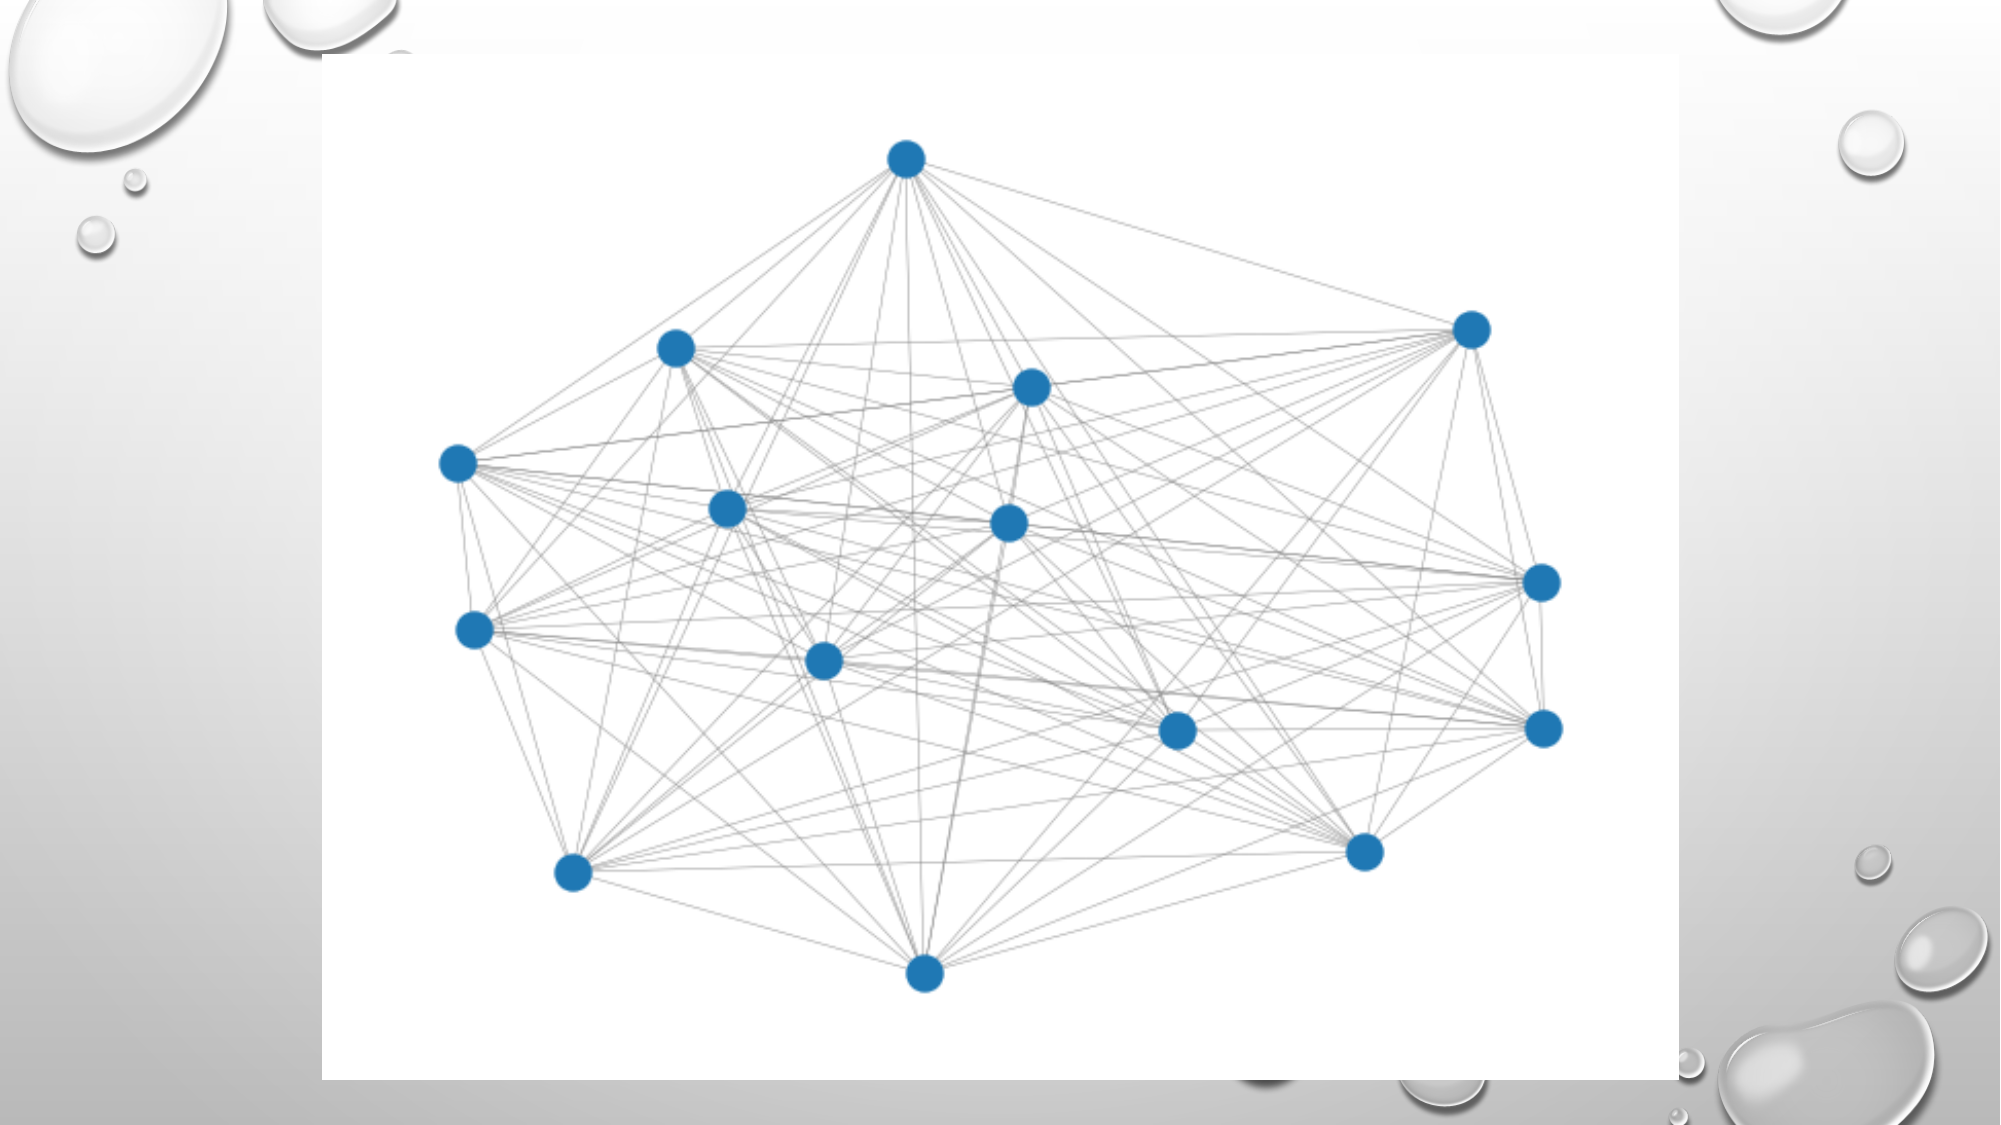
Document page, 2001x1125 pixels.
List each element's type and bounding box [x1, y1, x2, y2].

picture [0, 0, 2000, 1125]
list [322, 54, 1679, 1081]
